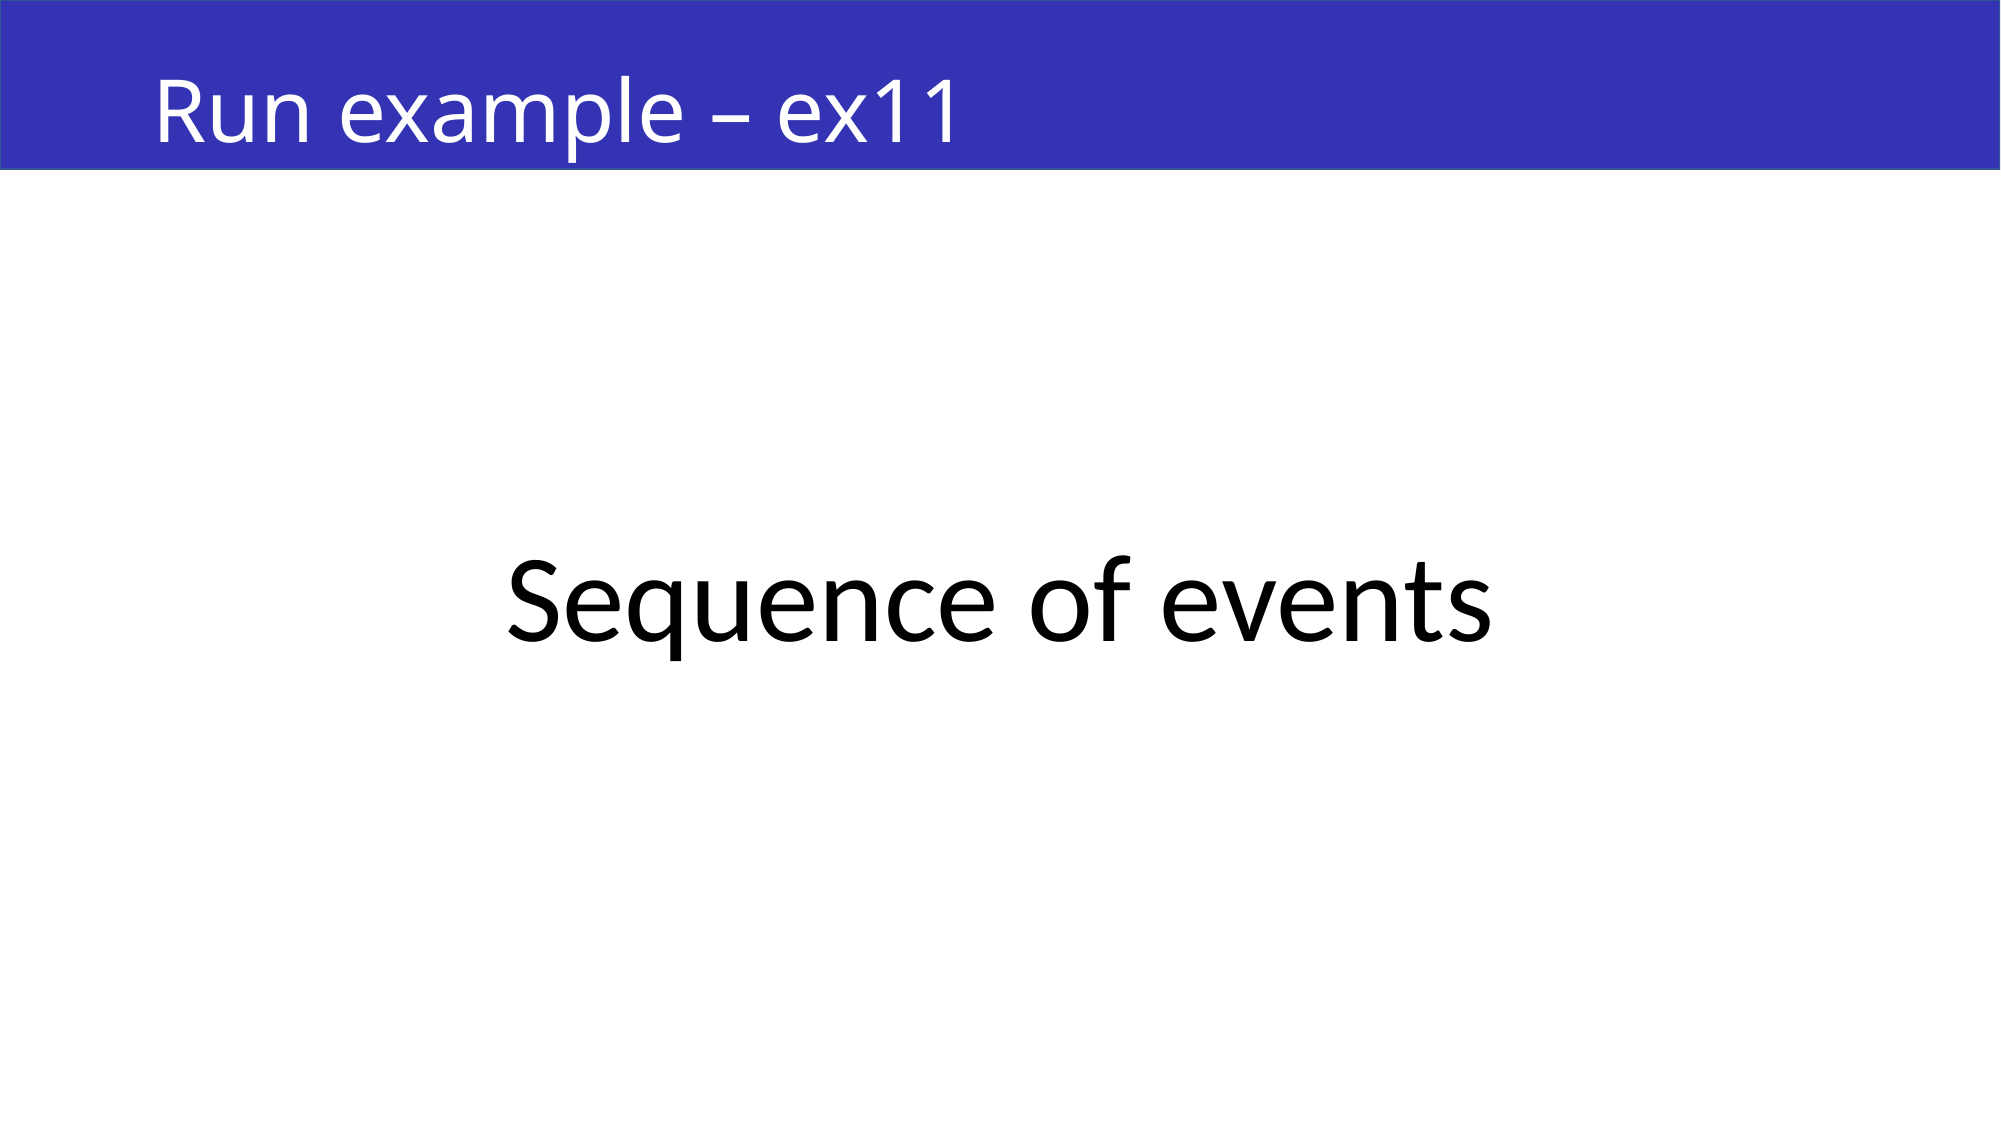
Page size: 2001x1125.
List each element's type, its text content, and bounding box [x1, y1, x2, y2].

title Run example – ex11 [137, 59, 1863, 170]
list Sequence of events [137, 189, 1863, 1014]
